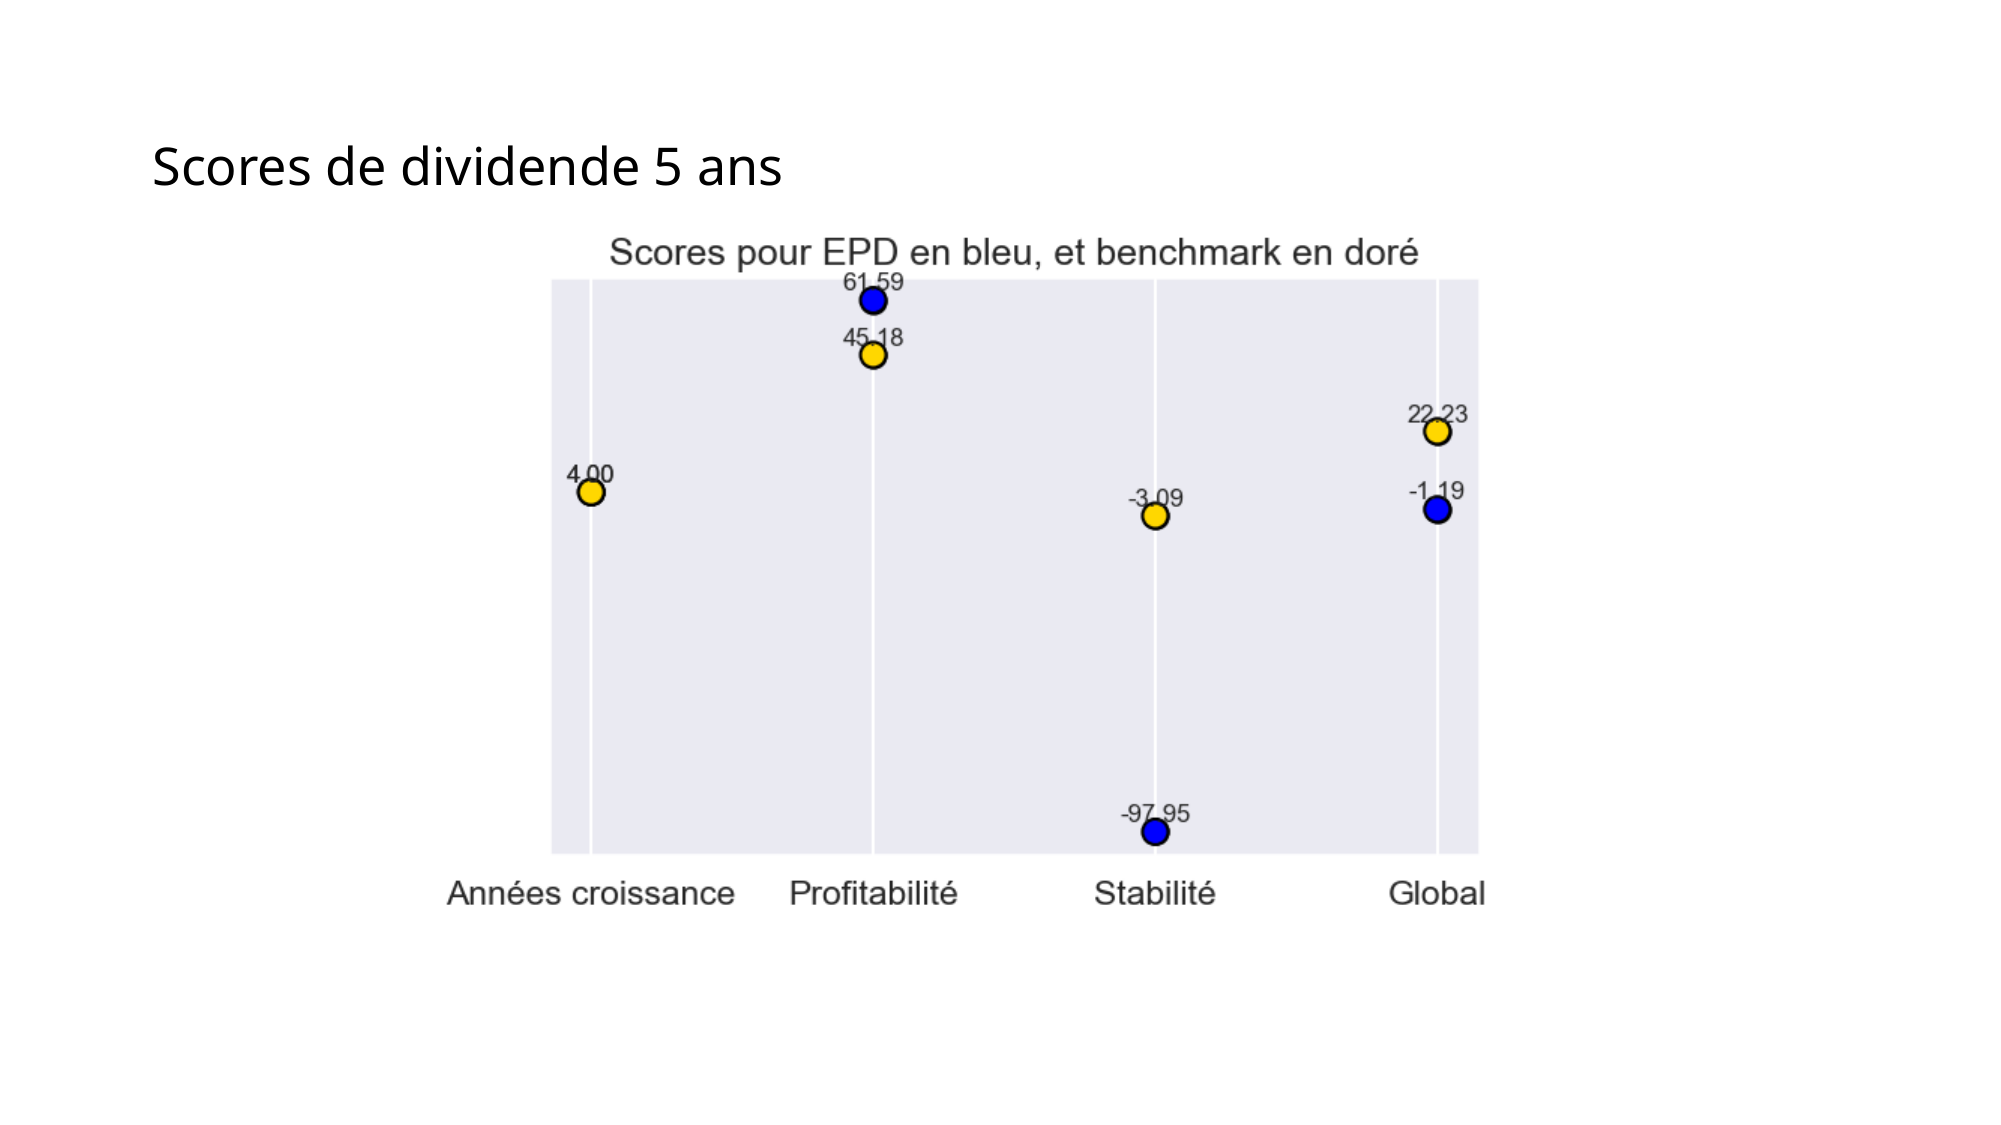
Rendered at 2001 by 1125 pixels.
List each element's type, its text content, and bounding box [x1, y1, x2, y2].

picture [399, 187, 1600, 938]
title Scores de dividende 5 ans [137, 59, 1863, 278]
